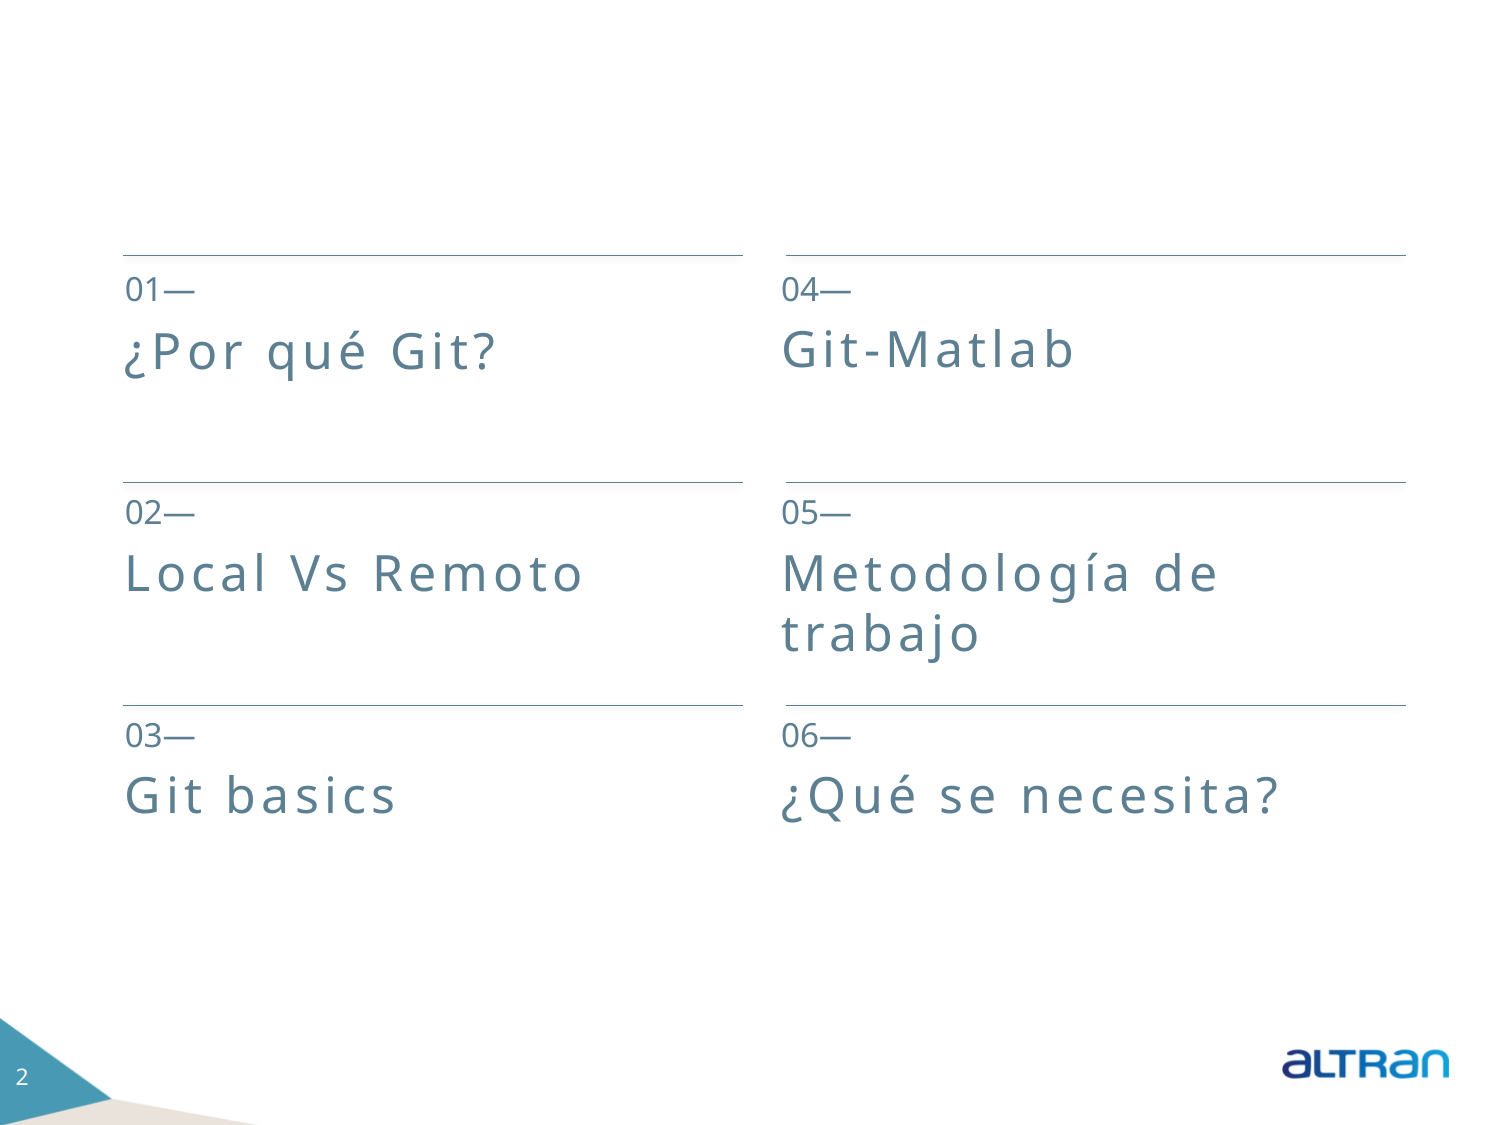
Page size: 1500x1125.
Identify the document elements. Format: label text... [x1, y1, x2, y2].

list 02— Local Vs Remoto [109, 483, 724, 697]
slide_number 2 [0, 1055, 136, 1116]
picture [1270, 1044, 1464, 1087]
list 05— Metodología de trabajo [765, 483, 1430, 696]
list 06— ¿Qué se necesita? [765, 705, 1430, 918]
list 01— ¿Por qué Git? [109, 260, 724, 474]
list 03— Git basics [109, 705, 724, 920]
picture [0, 1012, 287, 1125]
list 04— Git-Matlab [765, 260, 1430, 473]
